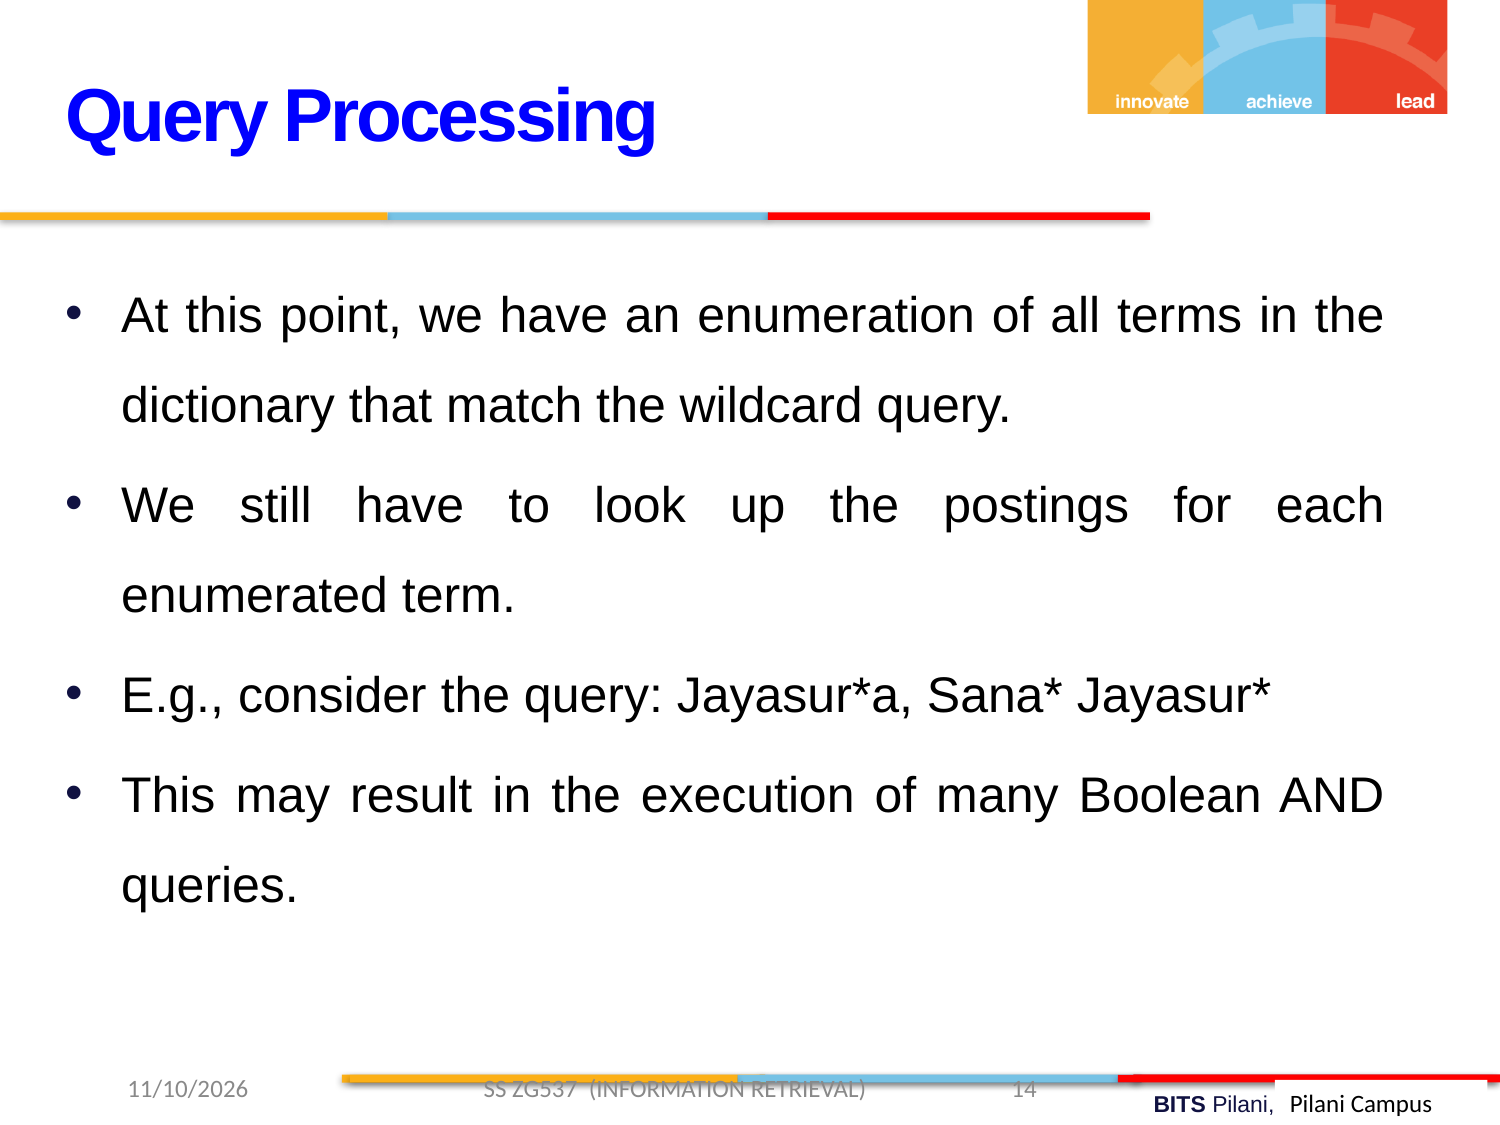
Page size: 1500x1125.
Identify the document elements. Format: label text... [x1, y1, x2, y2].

list At this point, we have an enumeration of all terms in the dictionary that match the wildcard query. We still have to look up the postings for each enumerated term. E.g., consider the query: Jayasur*a, Sana* Jayasur* This may result in the execution of many Boolean AND queries. [50, 245, 1400, 988]
text_box 2/2/2019 SS ZG537 (INFORMATION RETRIEVAL) 14 [112, 1072, 1100, 1125]
list Query Processing [50, 24, 1088, 213]
picture [1087, 0, 1448, 114]
text_box Pilani Campus [1274, 1079, 1488, 1125]
